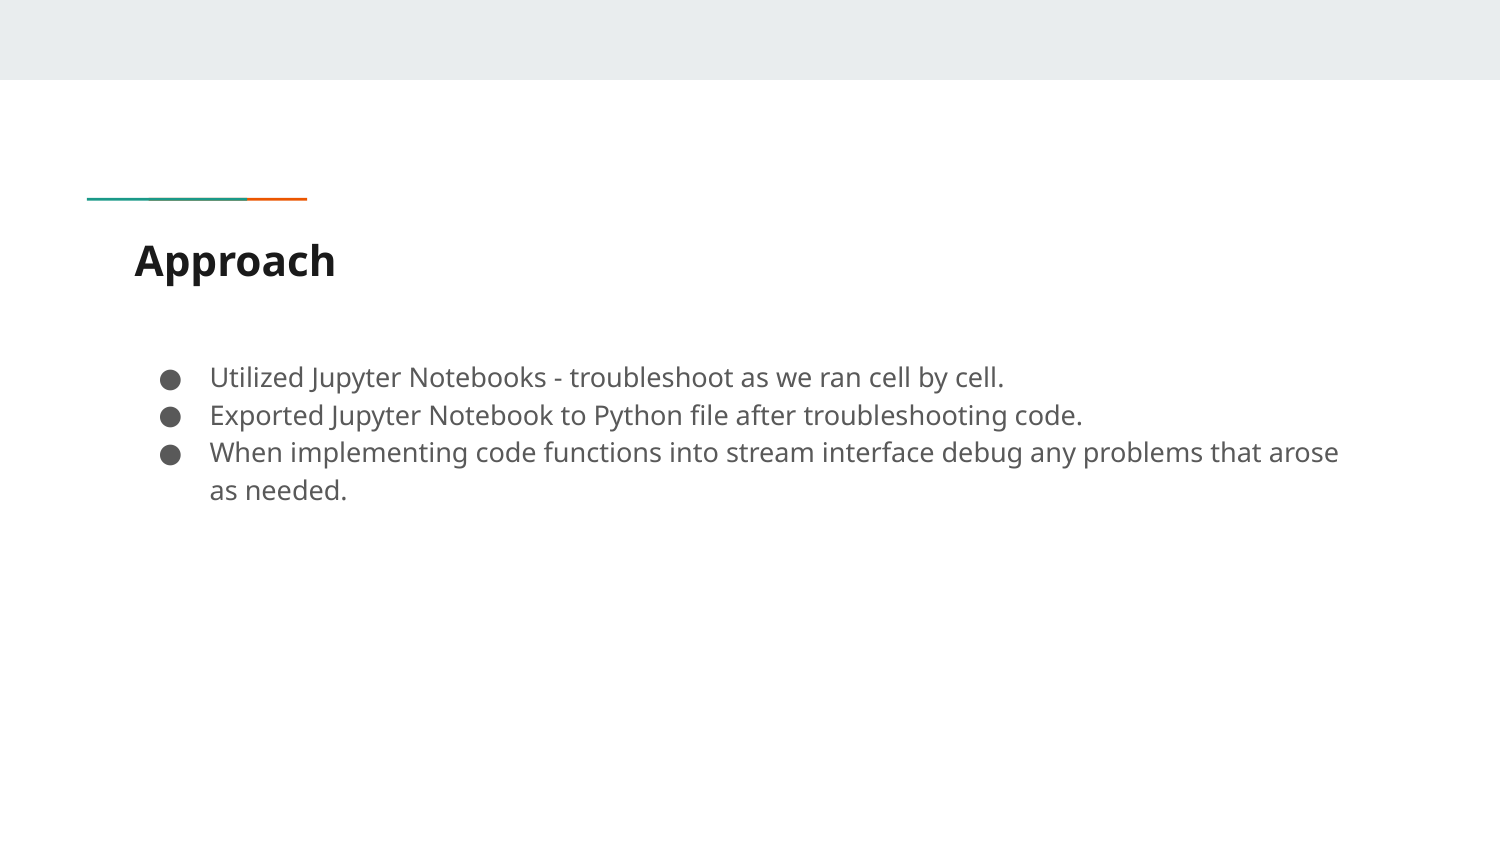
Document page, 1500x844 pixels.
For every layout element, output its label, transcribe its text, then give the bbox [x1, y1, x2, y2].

list Utilized Jupyter Notebooks - troubleshoot as we ran cell by cell. Exported Jupyter Notebook to Python file after troubleshooting code. When implementing code functions into stream interface debug any problems that arose as needed. [119, 341, 1381, 712]
title Approach [119, 216, 1381, 305]
